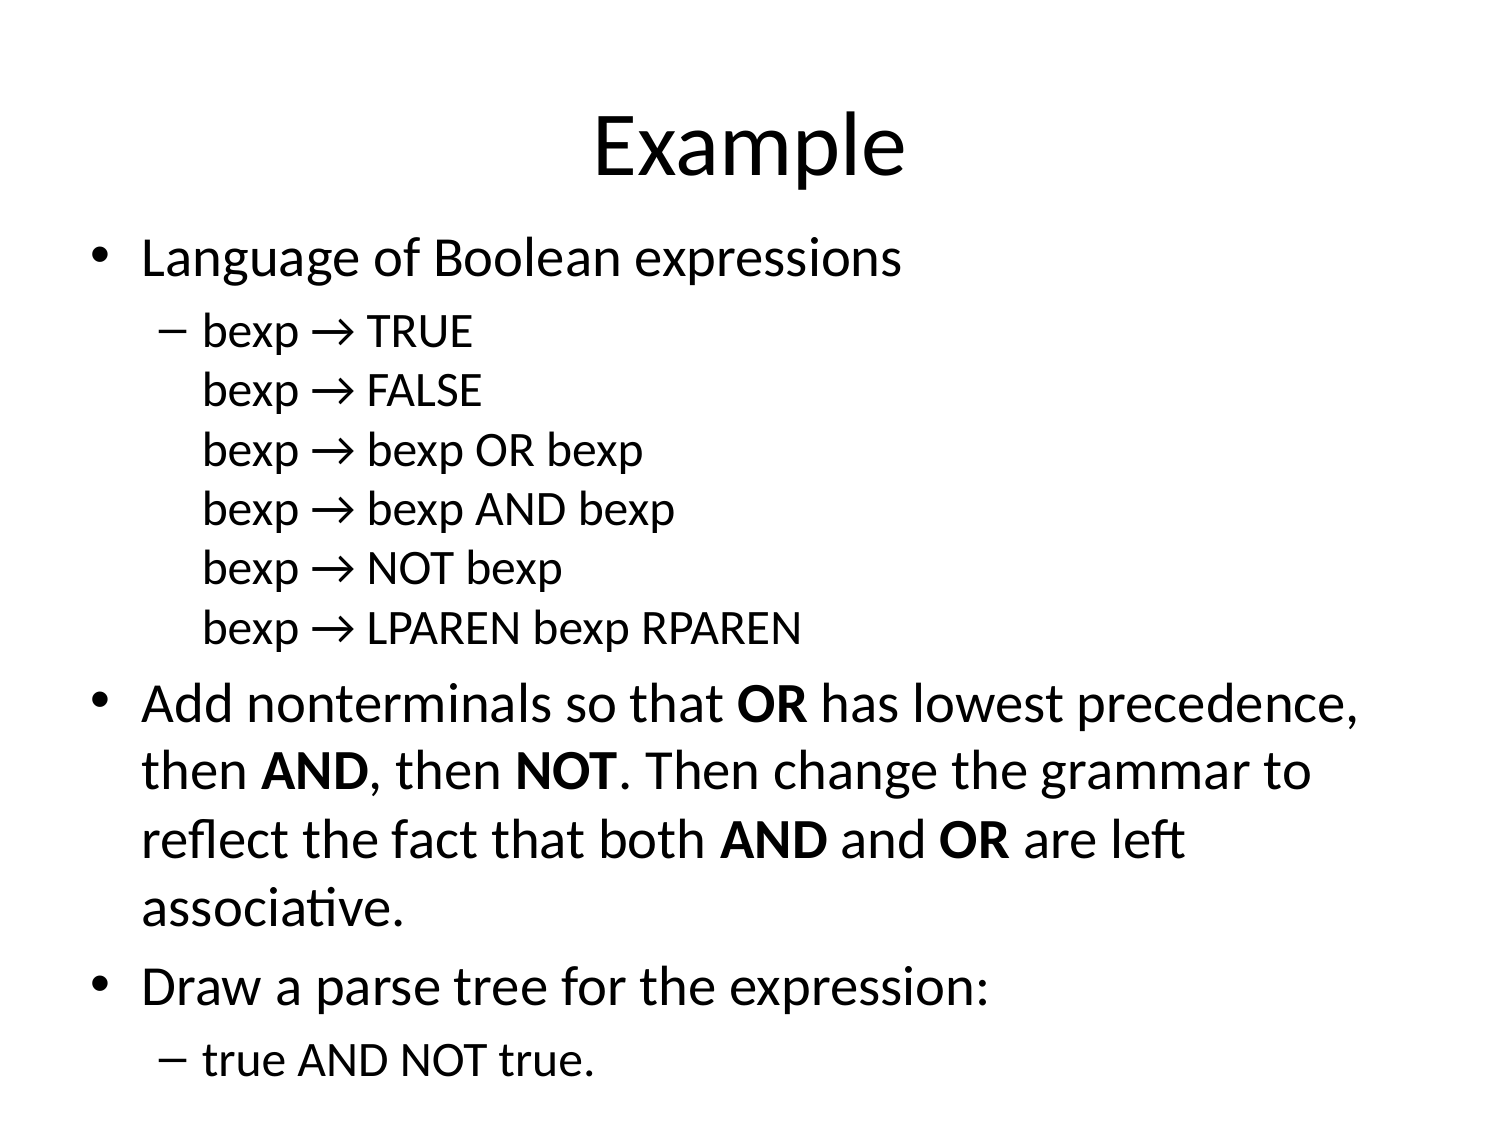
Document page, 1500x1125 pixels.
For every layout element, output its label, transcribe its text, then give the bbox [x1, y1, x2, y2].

list Language of Boolean expressions bexp → TRUE bexp → FALSE bexp → bexp OR bexp bexp → bexp AND bexp bexp → NOT bexp bexp → LPAREN bexp RPAREN Add nonterminals so that OR has lowest precedence, then AND, then NOT. Then change the grammar to reflect the fact that both AND and OR are left associative. Draw a parse tree for the expression: true AND NOT true. [75, 212, 1425, 1100]
title Example [75, 45, 1425, 212]
